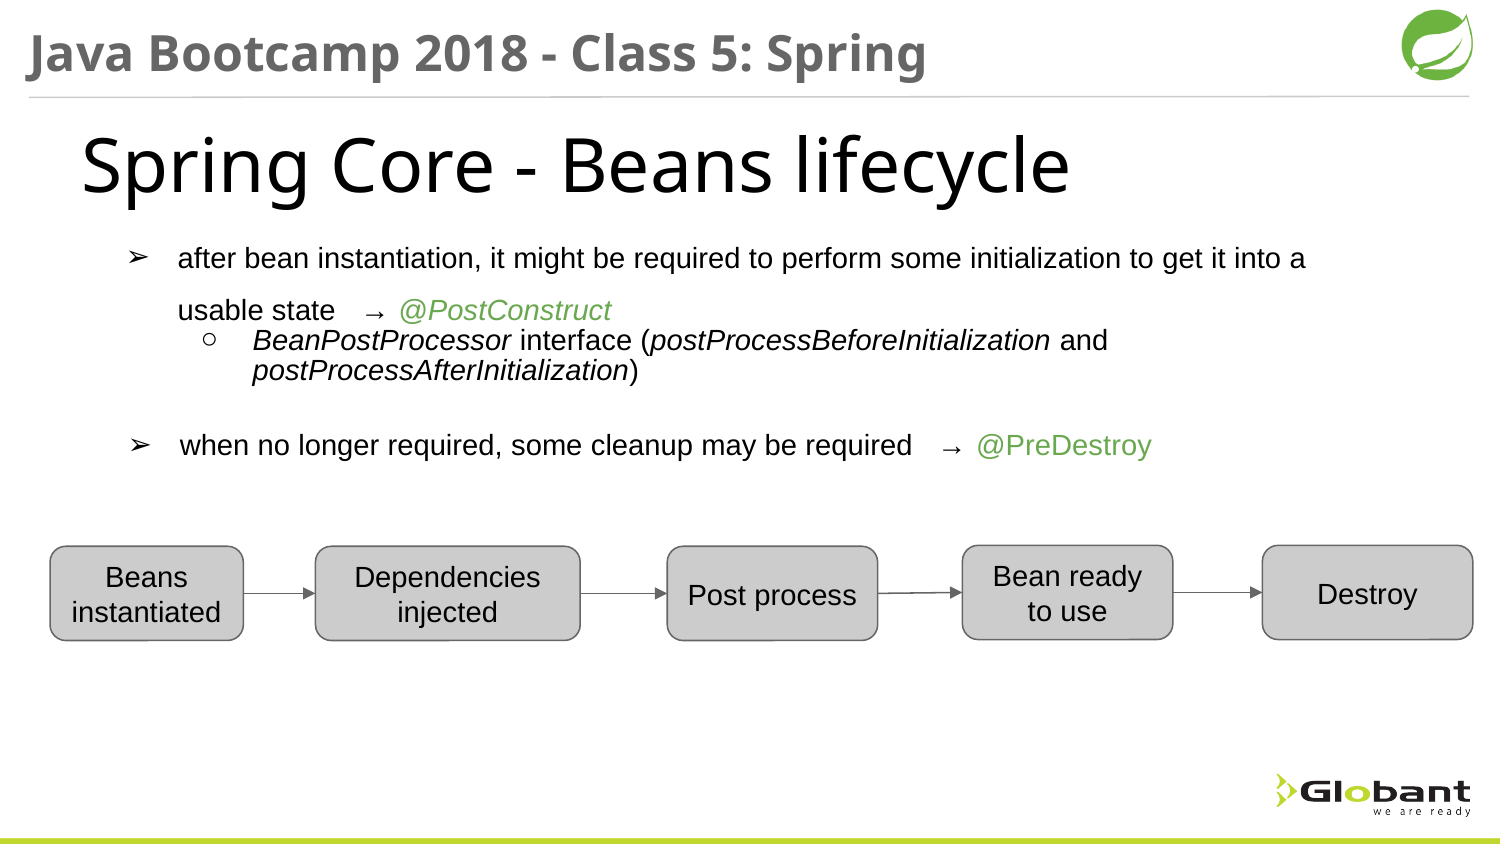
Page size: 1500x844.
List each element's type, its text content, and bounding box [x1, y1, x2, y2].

text_box Java Bootcamp 2018 - Class 5: Spring [14, 6, 1349, 82]
text_box when no longer required, some cleanup may be required → @PreDestroy [89, 394, 1377, 461]
text_box Destroy [1262, 545, 1473, 640]
text_box Post process [667, 546, 878, 641]
text_box Bean ready to use [962, 545, 1173, 640]
text_box Spring Core - Beans lifecycle [66, 106, 1401, 220]
text_box after bean instantiation, it might be required to perform some initialization to get it into a usable state → @PostConstruct BeanPostProcessor interface (postProcessBeforeInitialization and postProcessAfterInitialization) [87, 206, 1375, 410]
picture [0, 0, 1500, 844]
text_box Beans instantiated [50, 546, 244, 641]
text_box Dependencies injected [315, 546, 581, 641]
